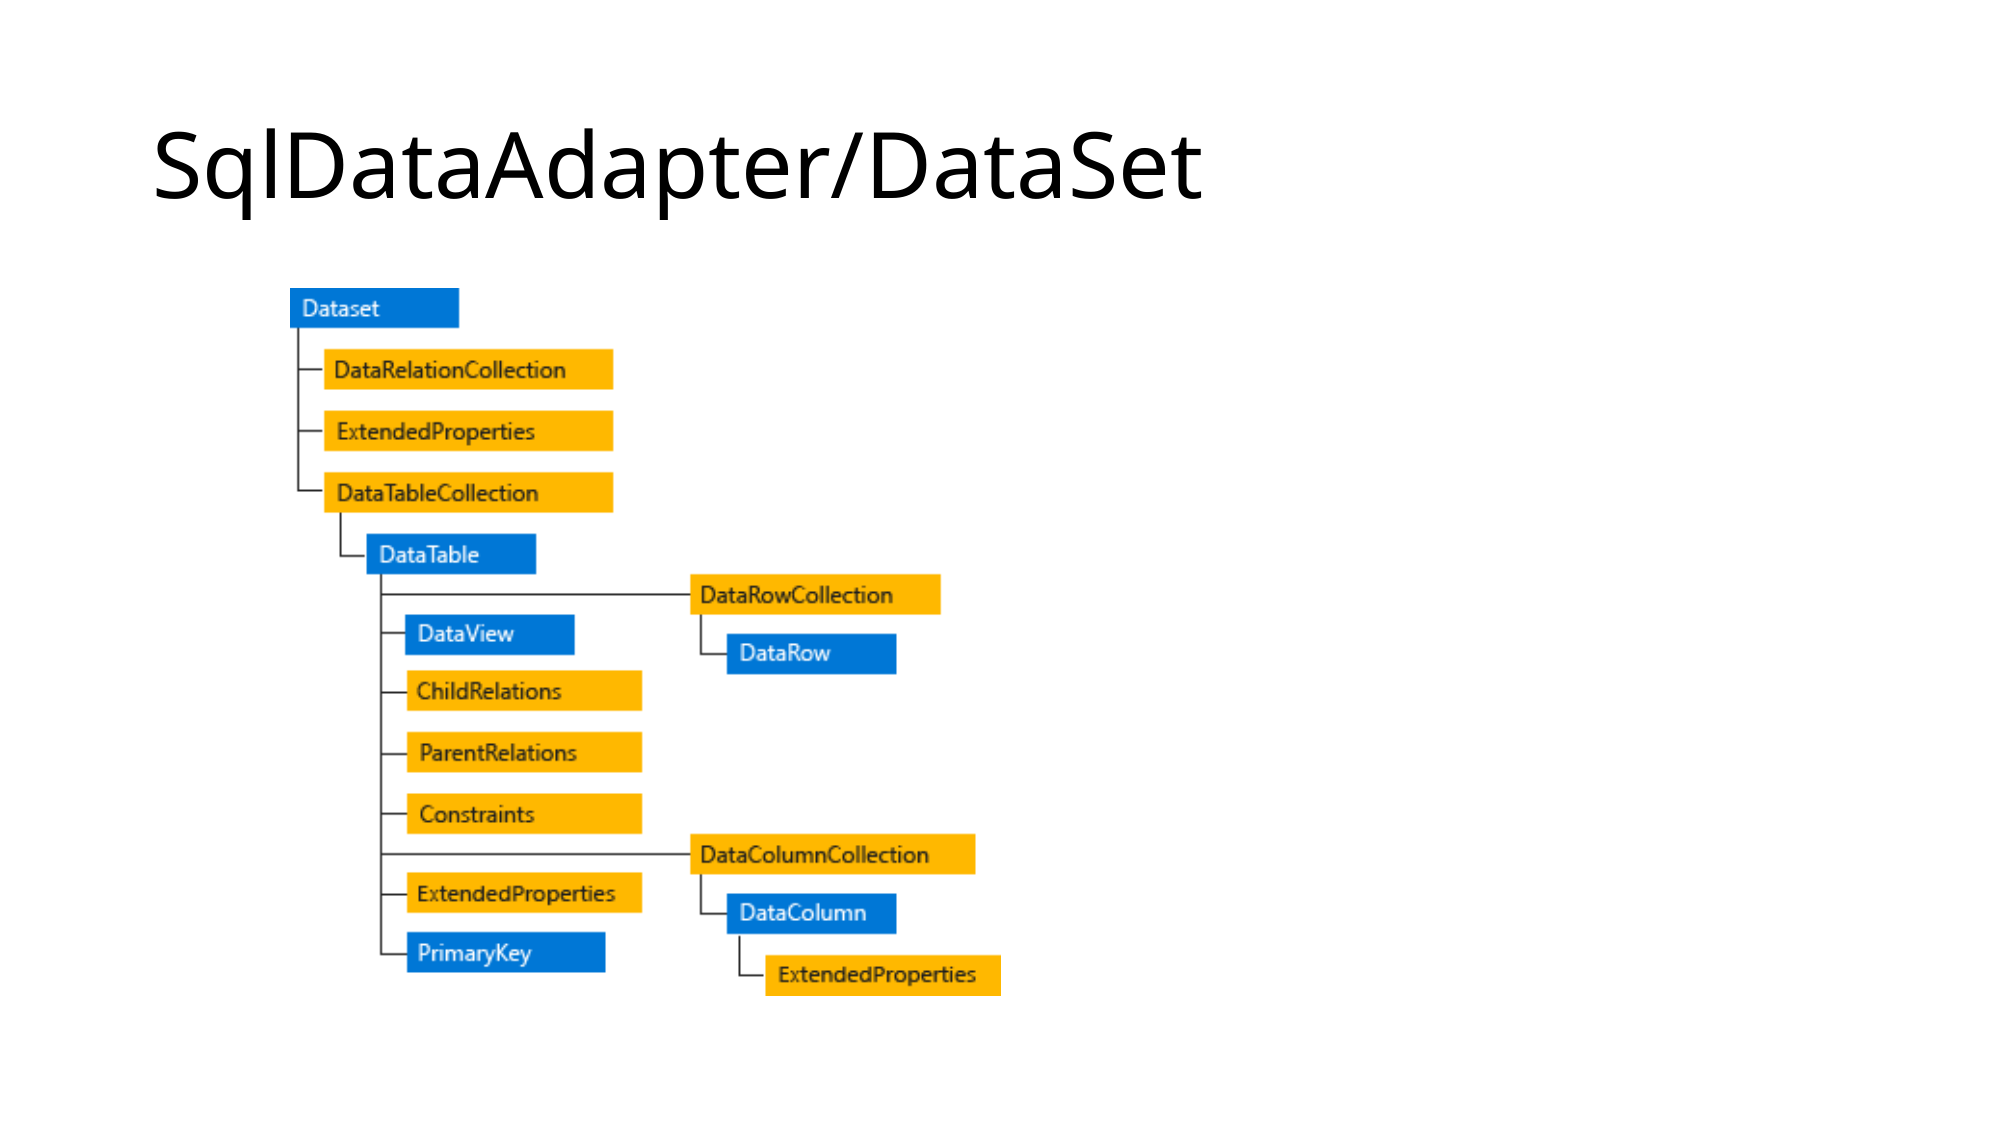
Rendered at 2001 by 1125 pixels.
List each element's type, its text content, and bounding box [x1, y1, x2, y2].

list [290, 288, 1001, 997]
title SqlDataAdapter/DataSet [137, 59, 1863, 278]
